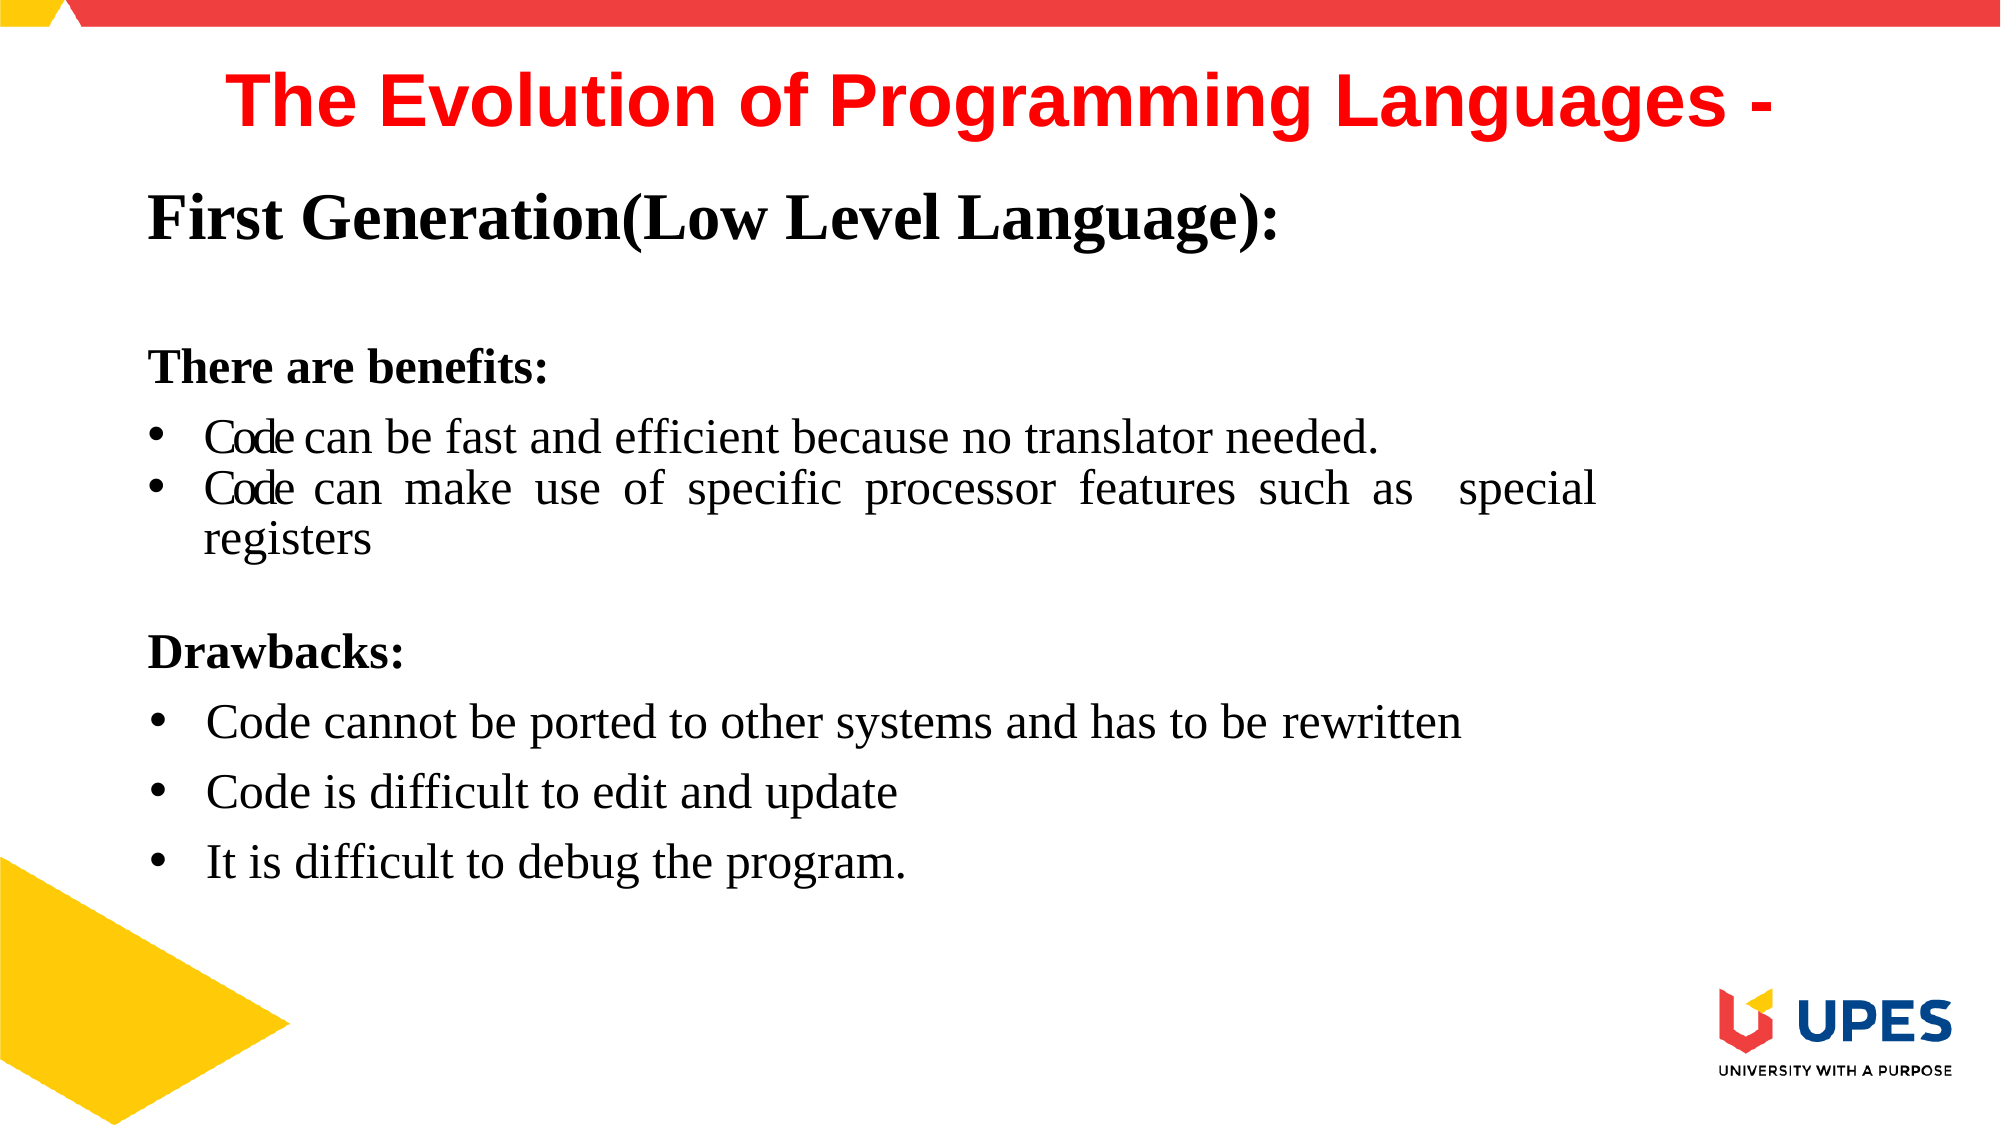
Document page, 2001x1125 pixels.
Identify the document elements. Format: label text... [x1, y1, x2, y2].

list First Generation(Low Level Language): There are benefits: Code can be fast and efficient because no translator needed. Code can make use of specific processor features such as special registers Drawbacks: Code cannot be ported to other systems and has to be rewritten Code is difficult to edit and update It is difficult to debug the program. [147, 173, 1907, 975]
title The Evolution of Programming Languages - [99, 20, 1900, 174]
picture [0, 0, 2001, 1125]
